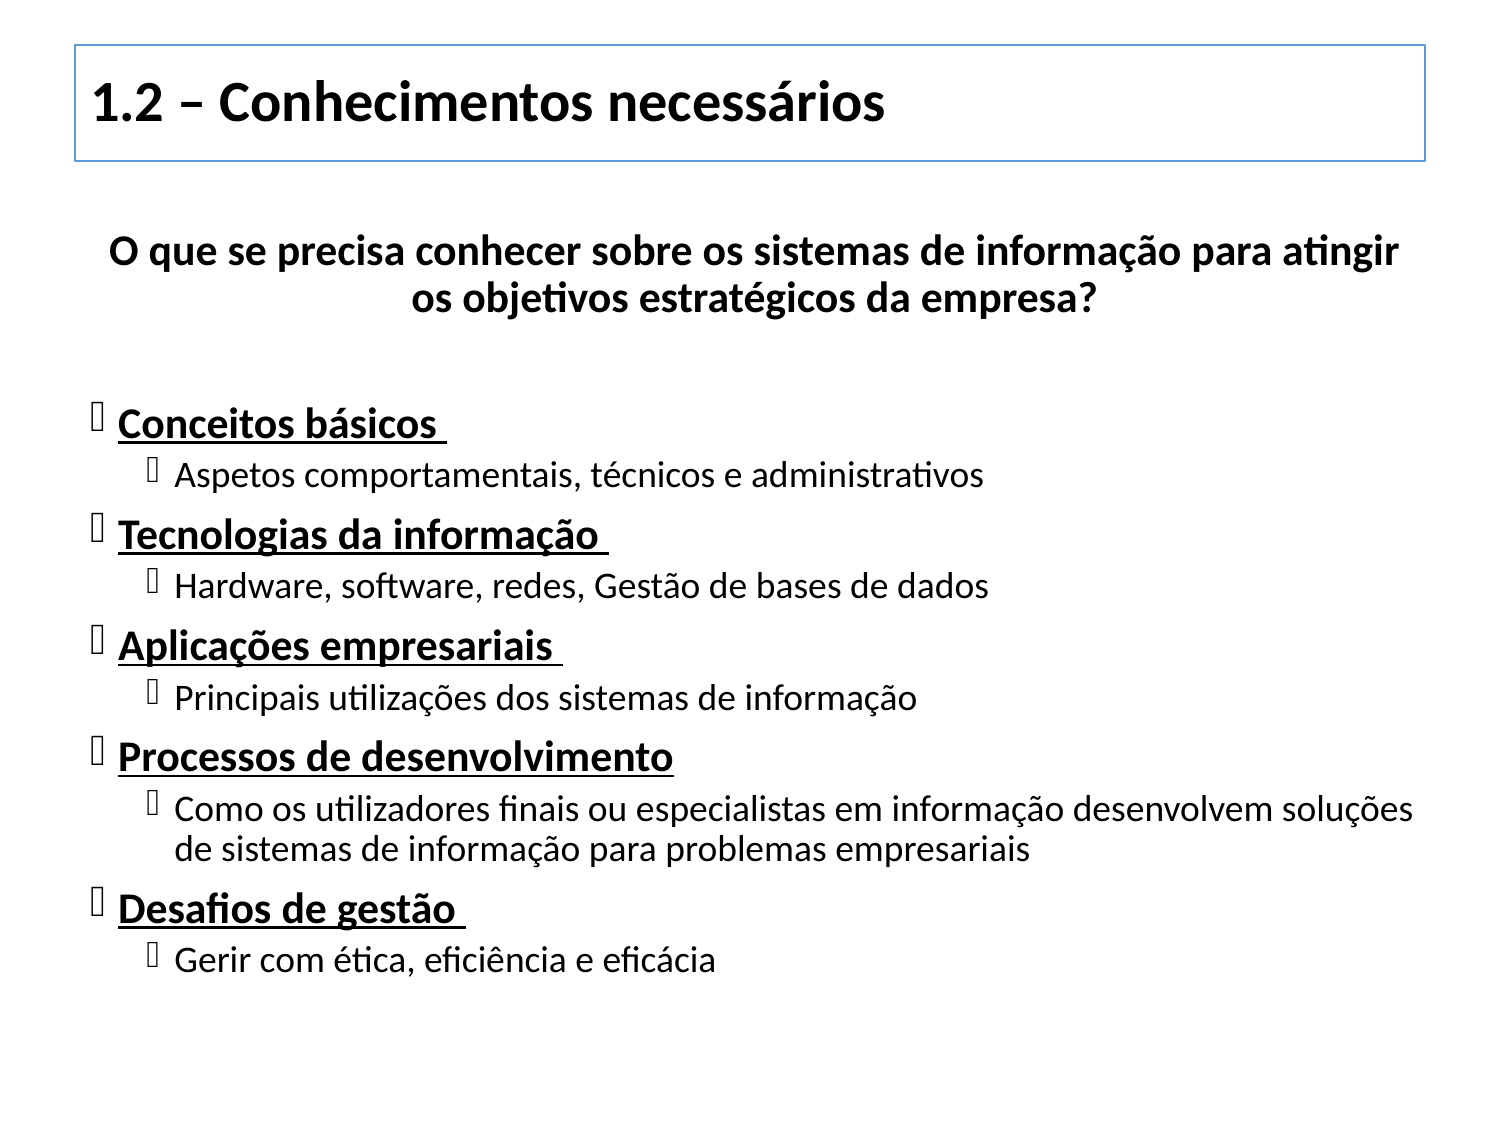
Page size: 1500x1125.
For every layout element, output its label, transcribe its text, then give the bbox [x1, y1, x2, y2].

list O que se precisa conhecer sobre os sistemas de informação para atingir os objetivos estratégicos da empresa? Conceitos básicos Aspetos comportamentais, técnicos e administrativos Tecnologias da informação Hardware, software, redes, Gestão de bases de dados Aplicações empresariais Principais utilizações dos sistemas de informação Processos de desenvolvimento Como os utilizadores finais ou especialistas em informação desenvolvem soluções de sistemas de informação para problemas empresariais Desafios de gestão Gerir com ética, eficiência e eficácia [75, 219, 1436, 1047]
title 1.2 – Conhecimentos necessários [74, 44, 1426, 162]
